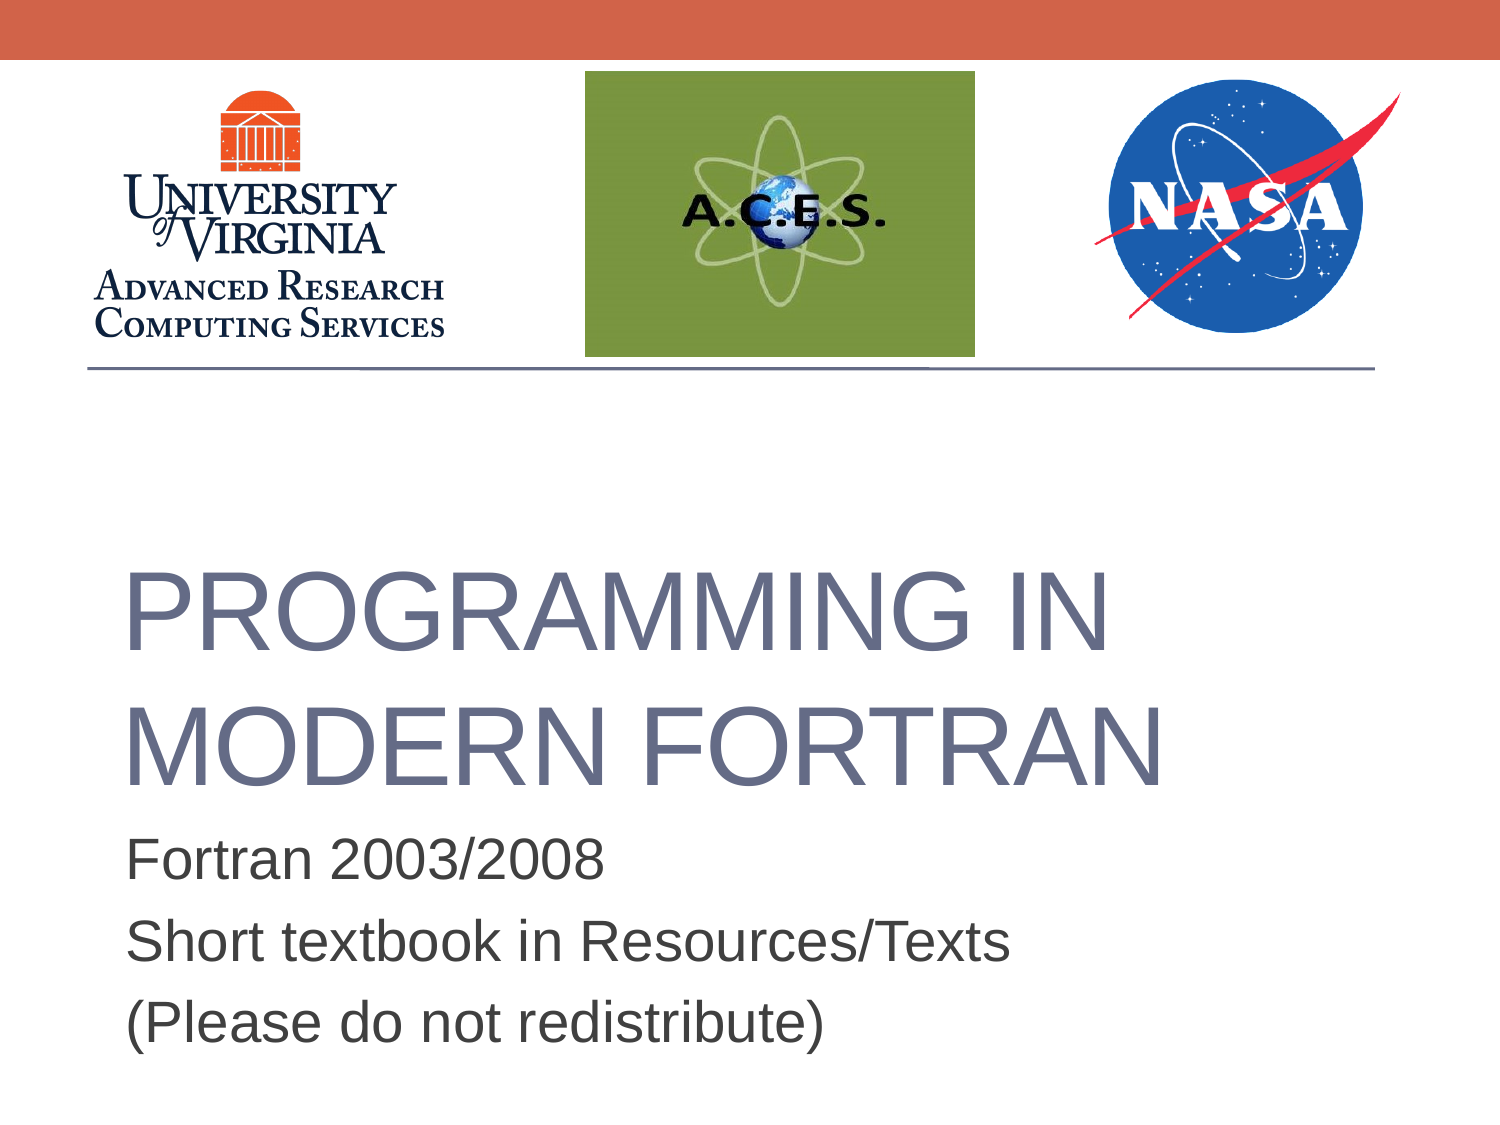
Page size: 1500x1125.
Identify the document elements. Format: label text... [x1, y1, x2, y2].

title Programming in Modern Fortran [106, 499, 1395, 816]
picture [585, 0, 1500, 475]
subtitle Fortran 2003/2008 Short textbook in Resources/Texts (Please do not redistribute) [110, 813, 1161, 1102]
picture [87, 83, 450, 348]
